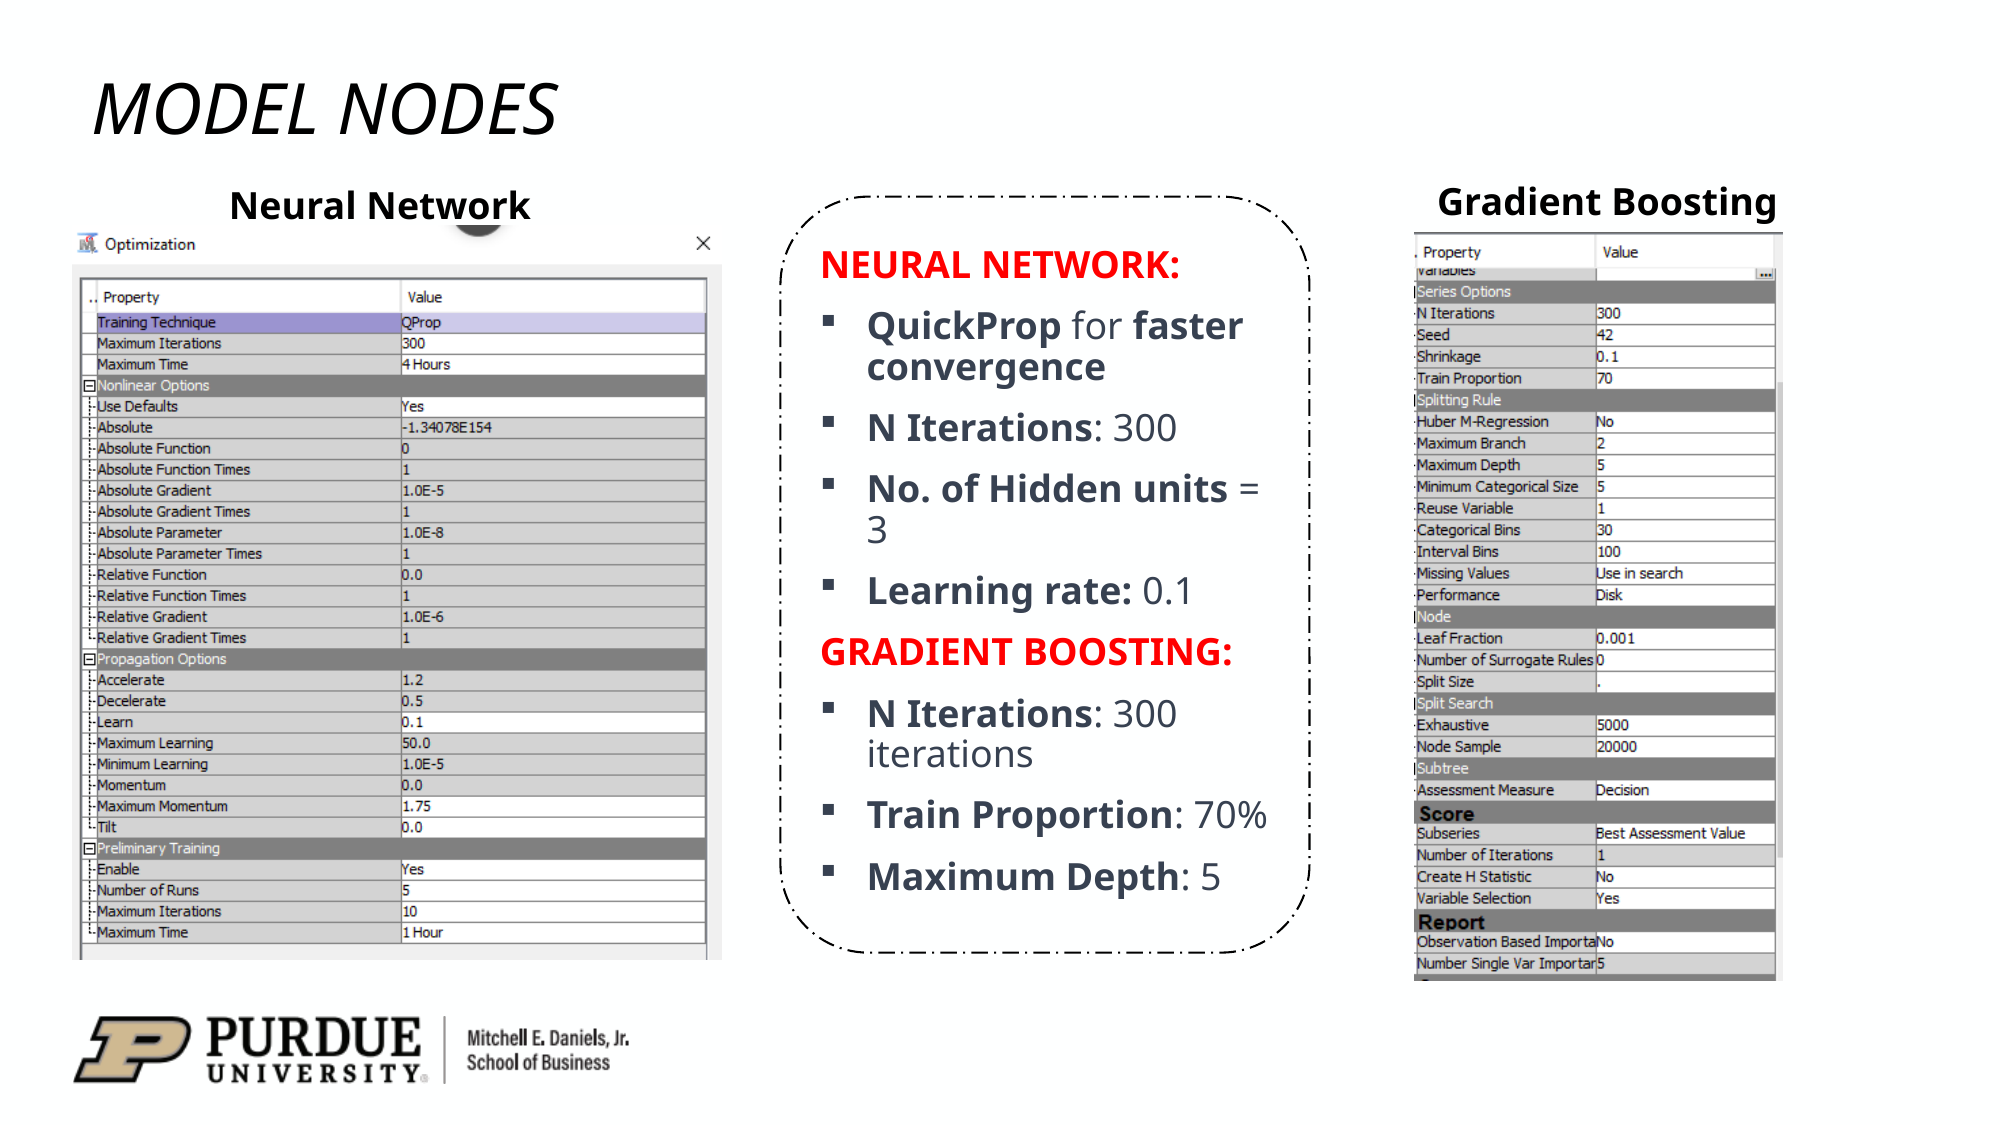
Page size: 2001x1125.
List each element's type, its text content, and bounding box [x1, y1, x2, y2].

picture [1414, 232, 1783, 981]
picture [72, 225, 722, 960]
text_box Neural Network [214, 174, 546, 225]
text_box Gradient Boosting [1422, 170, 1794, 230]
title MODEL NODES [76, 63, 1925, 160]
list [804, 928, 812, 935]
text_box c [779, 195, 1311, 954]
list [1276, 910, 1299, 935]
